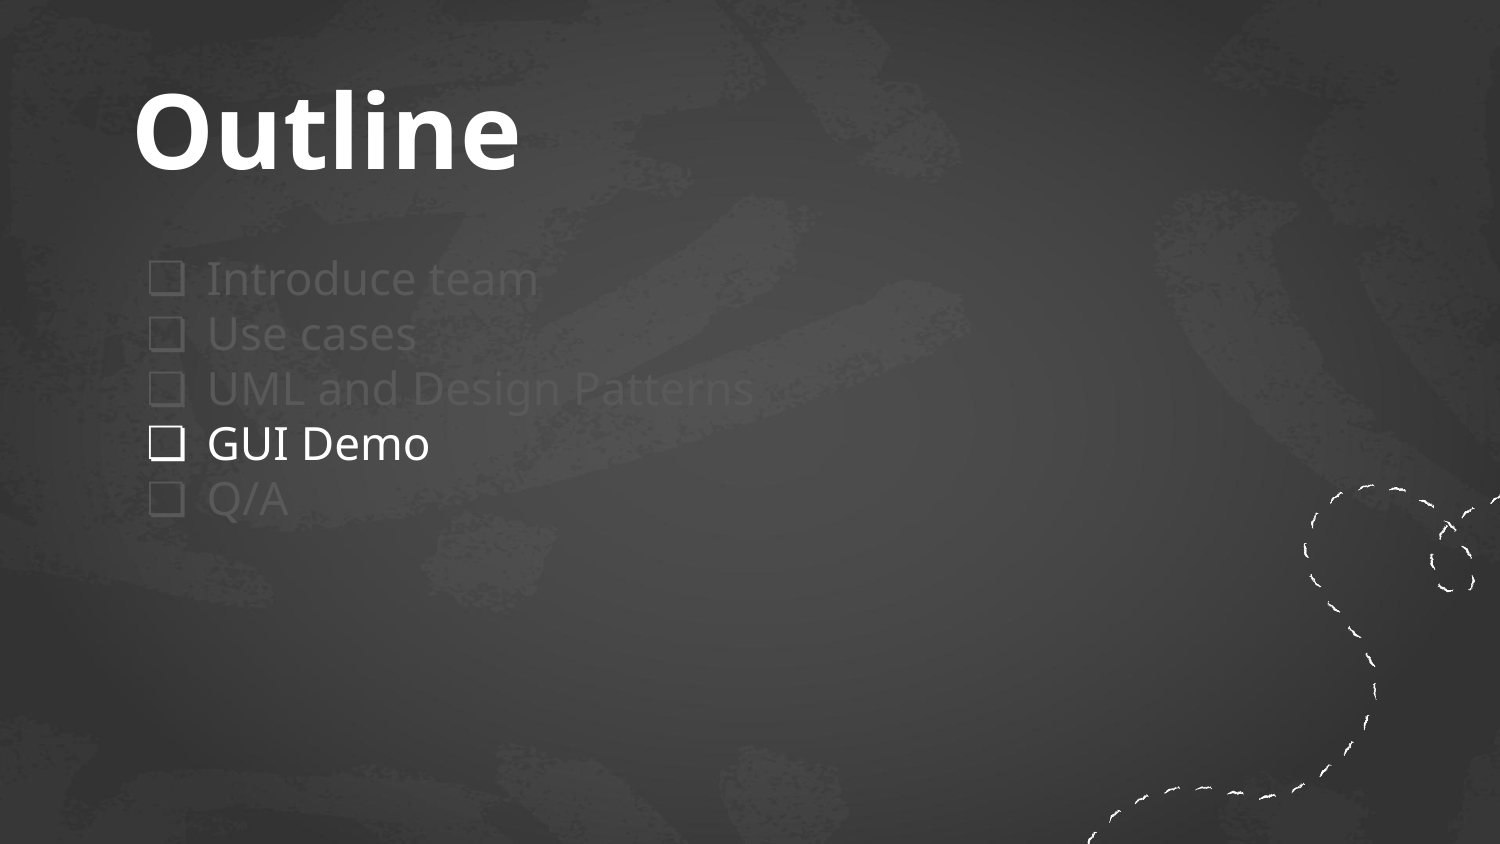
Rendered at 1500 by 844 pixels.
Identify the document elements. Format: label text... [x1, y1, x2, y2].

picture [0, 0, 1500, 844]
title Outline [116, 88, 1384, 167]
list Introduce team Use cases UML and Design Patterns GUI Demo Q/A [116, 234, 1384, 755]
